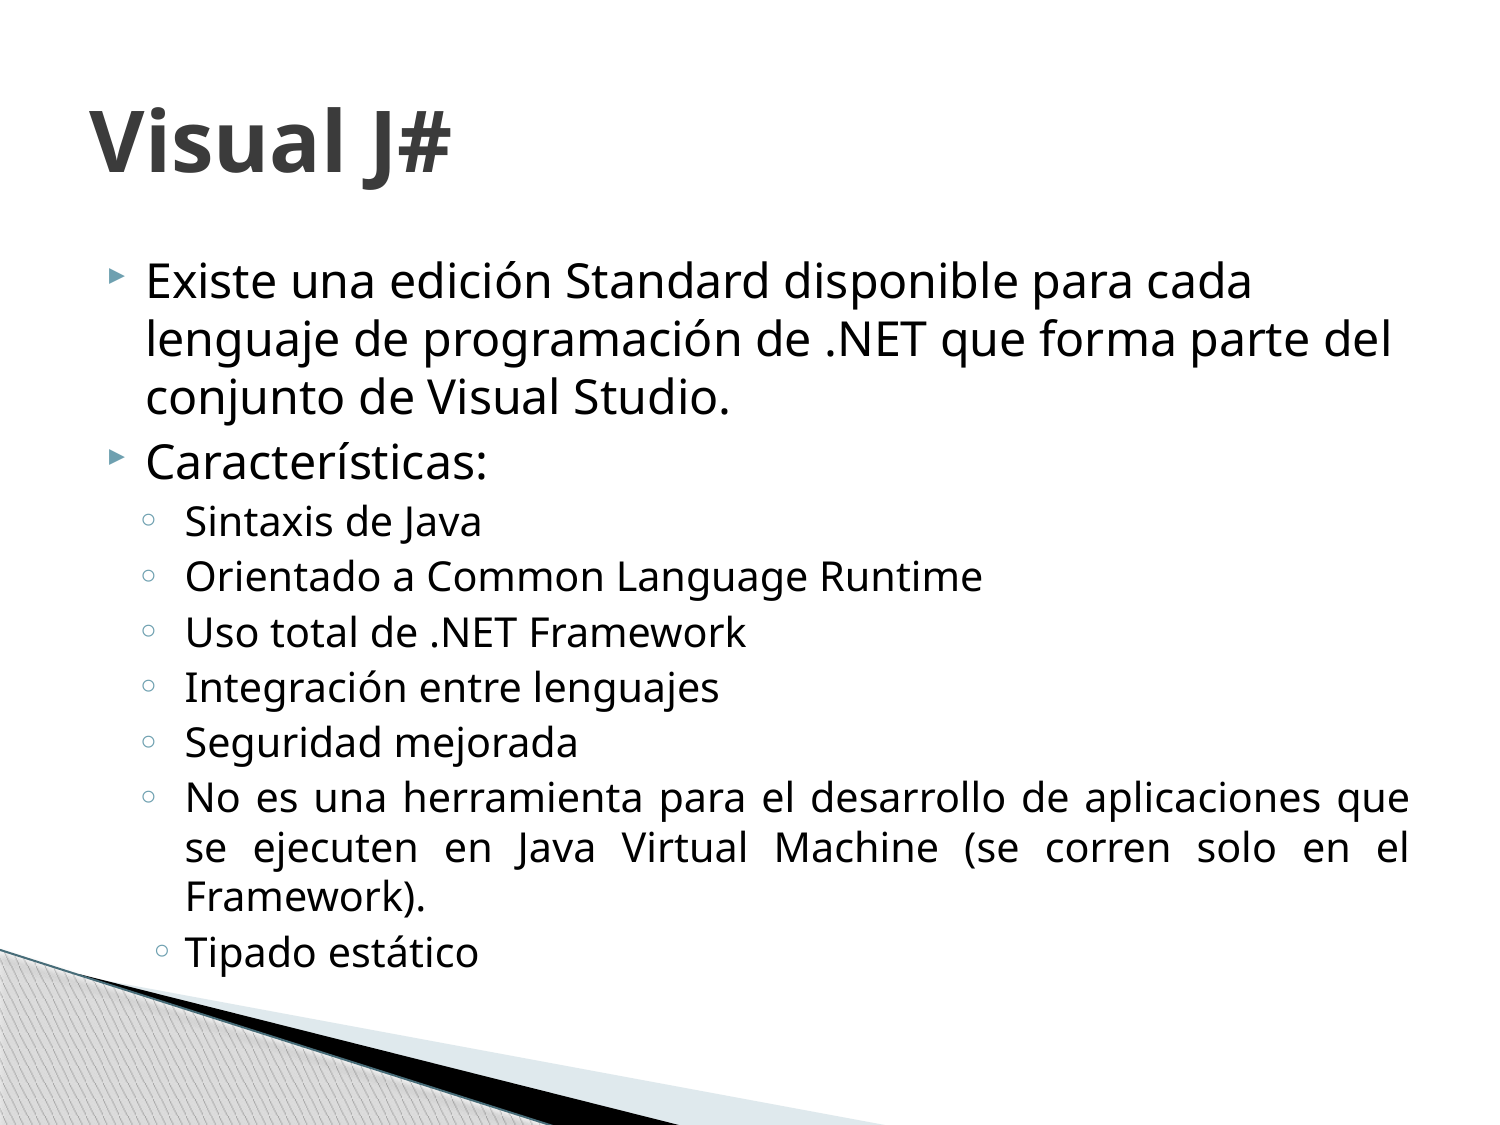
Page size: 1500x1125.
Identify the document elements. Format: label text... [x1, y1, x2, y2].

title Visual J# [75, 45, 1425, 233]
list Existe una edición Standard disponible para cada lenguaje de programación de .NET que forma parte del conjunto de Visual Studio. Características: Sintaxis de Java Orientado a Common Language Runtime Uso total de .NET Framework Integración entre lenguajes Seguridad mejorada No es una herramienta para el desarrollo de aplicaciones que se ejecuten en Java Virtual Machine (se corren solo en el Framework). Tipado estático [75, 243, 1425, 986]
